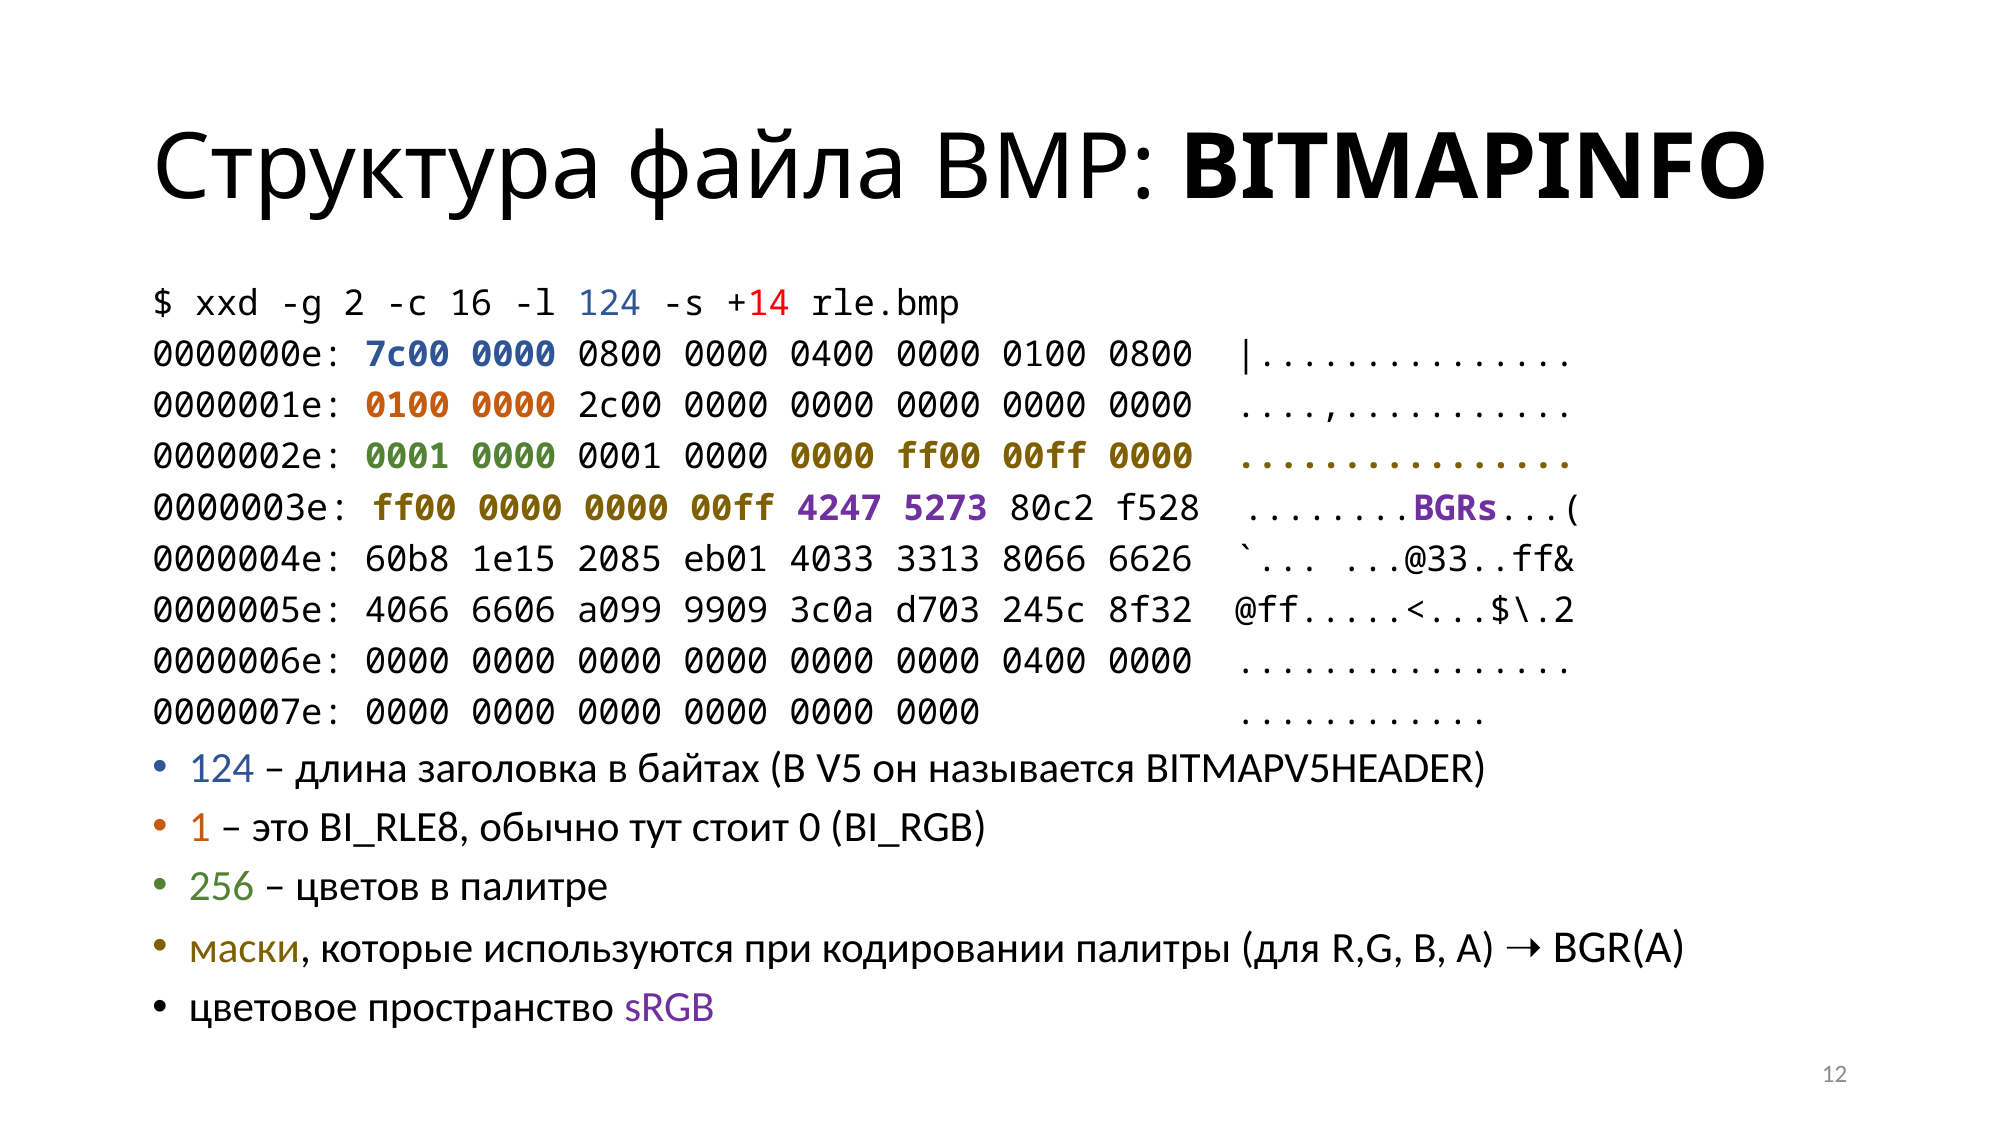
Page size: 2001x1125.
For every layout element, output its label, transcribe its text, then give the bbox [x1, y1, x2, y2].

title Структура файла BMP: BITMAPINFO [137, 59, 1863, 277]
slide_number 12 [1412, 1042, 1863, 1103]
list $ xxd -g 2 -c 16 -l 124 -s +14 rle.bmp 0000000e: 7c00 0000 0800 0000 0400 0000 0100 0800 |............... 0000001e: 0100 0000 2c00 0000 0000 0000 0000 0000 ....,........... 0000002e: 0001 0000 0001 0000 0000 ff00 00ff 0000 ................ 0000003e: ff00 0000 0000 00ff 4247 5273 80c2 f528 ........BGRs...( 0000004e: 60b8 1e15 2085 eb01 4033 3313 8066 6626 `... ...@33..ff& 0000005e: 4066 6606 a099 9909 3c0a d703 245c 8f32 @ff.....<...$\.2 0000006e: 0000 0000 0000 0000 0000 0000 0400 0000 ................ 0000007e: 0000 0000 0000 0000 0000 0000 ............ 124 – длина заголовка в байтах (В V5 он называется BITMAPV5HEADER) 1 – это BI_RLE8, обычно тут стоит 0 (BI_RGB) 256 – цветов в палитре маски, которые используются при кодировании палитры (для R,G, B, A) ➝ BGR(A) цветовое пространство sRGB [137, 277, 1863, 1043]
